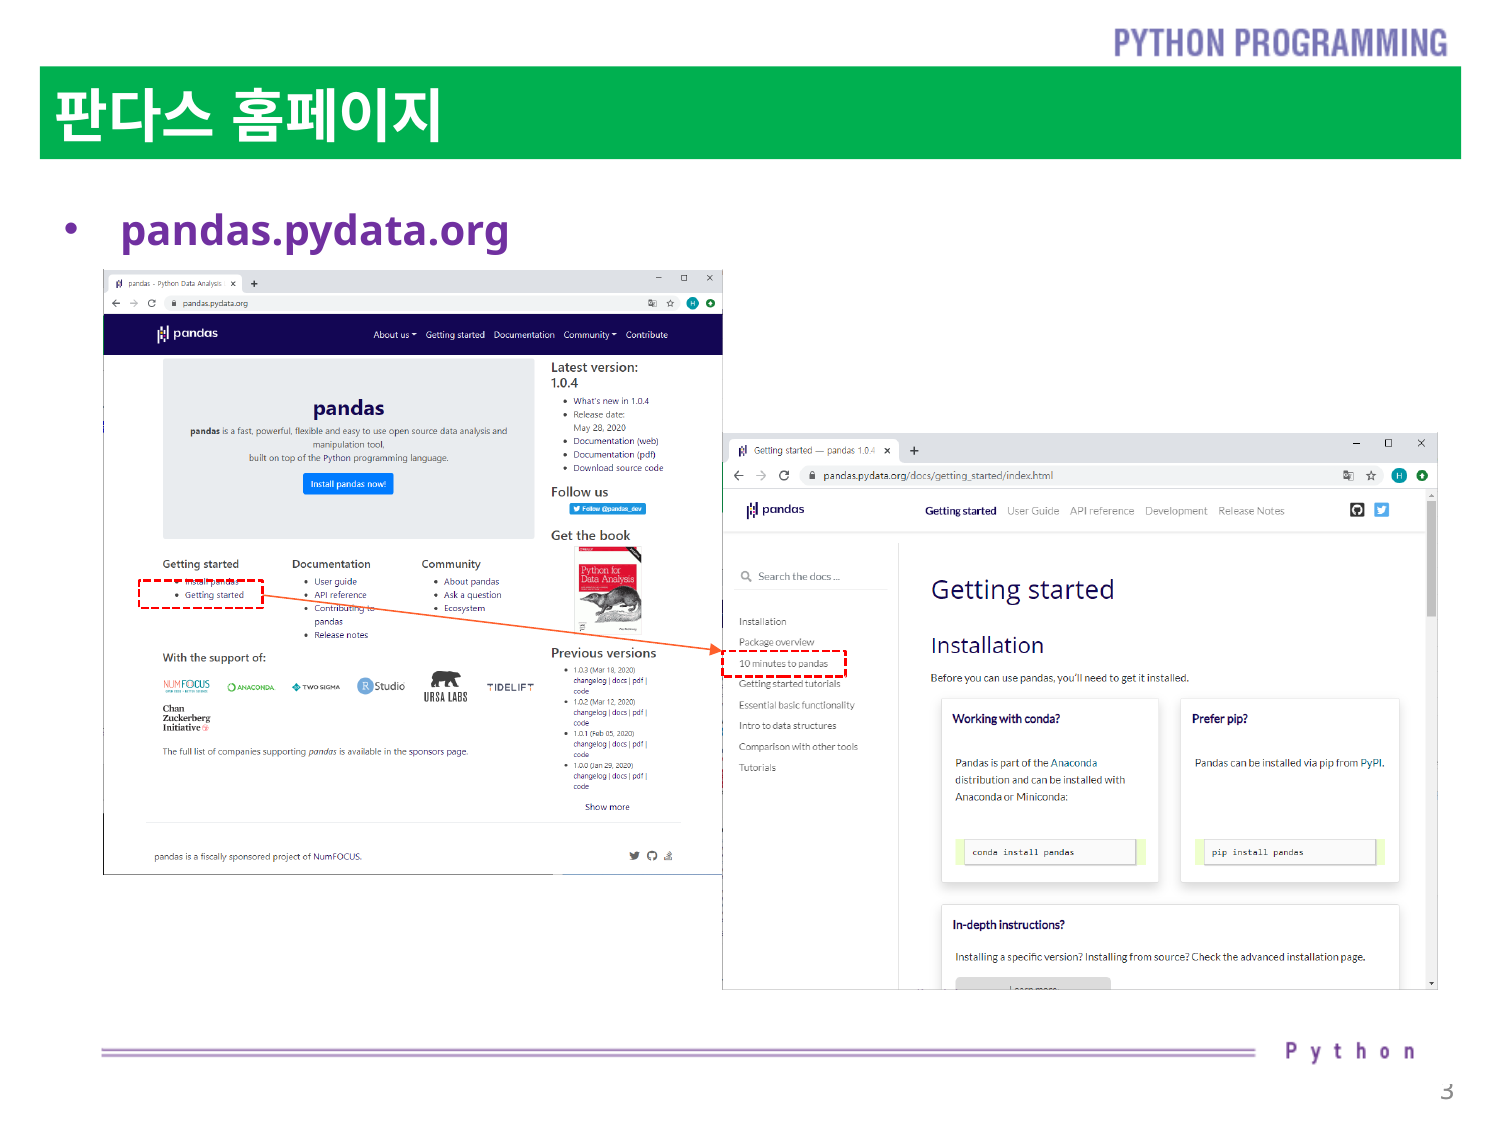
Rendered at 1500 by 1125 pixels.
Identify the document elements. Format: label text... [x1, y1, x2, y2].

slide_number 3 [1119, 1071, 1470, 1112]
picture [103, 269, 1438, 990]
picture [18, 1020, 1483, 1084]
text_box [262, 594, 723, 652]
list pandas.pydata.org [48, 195, 1461, 1041]
picture [1106, 13, 1462, 66]
title 판다스 홈페이지 [39, 76, 1444, 152]
